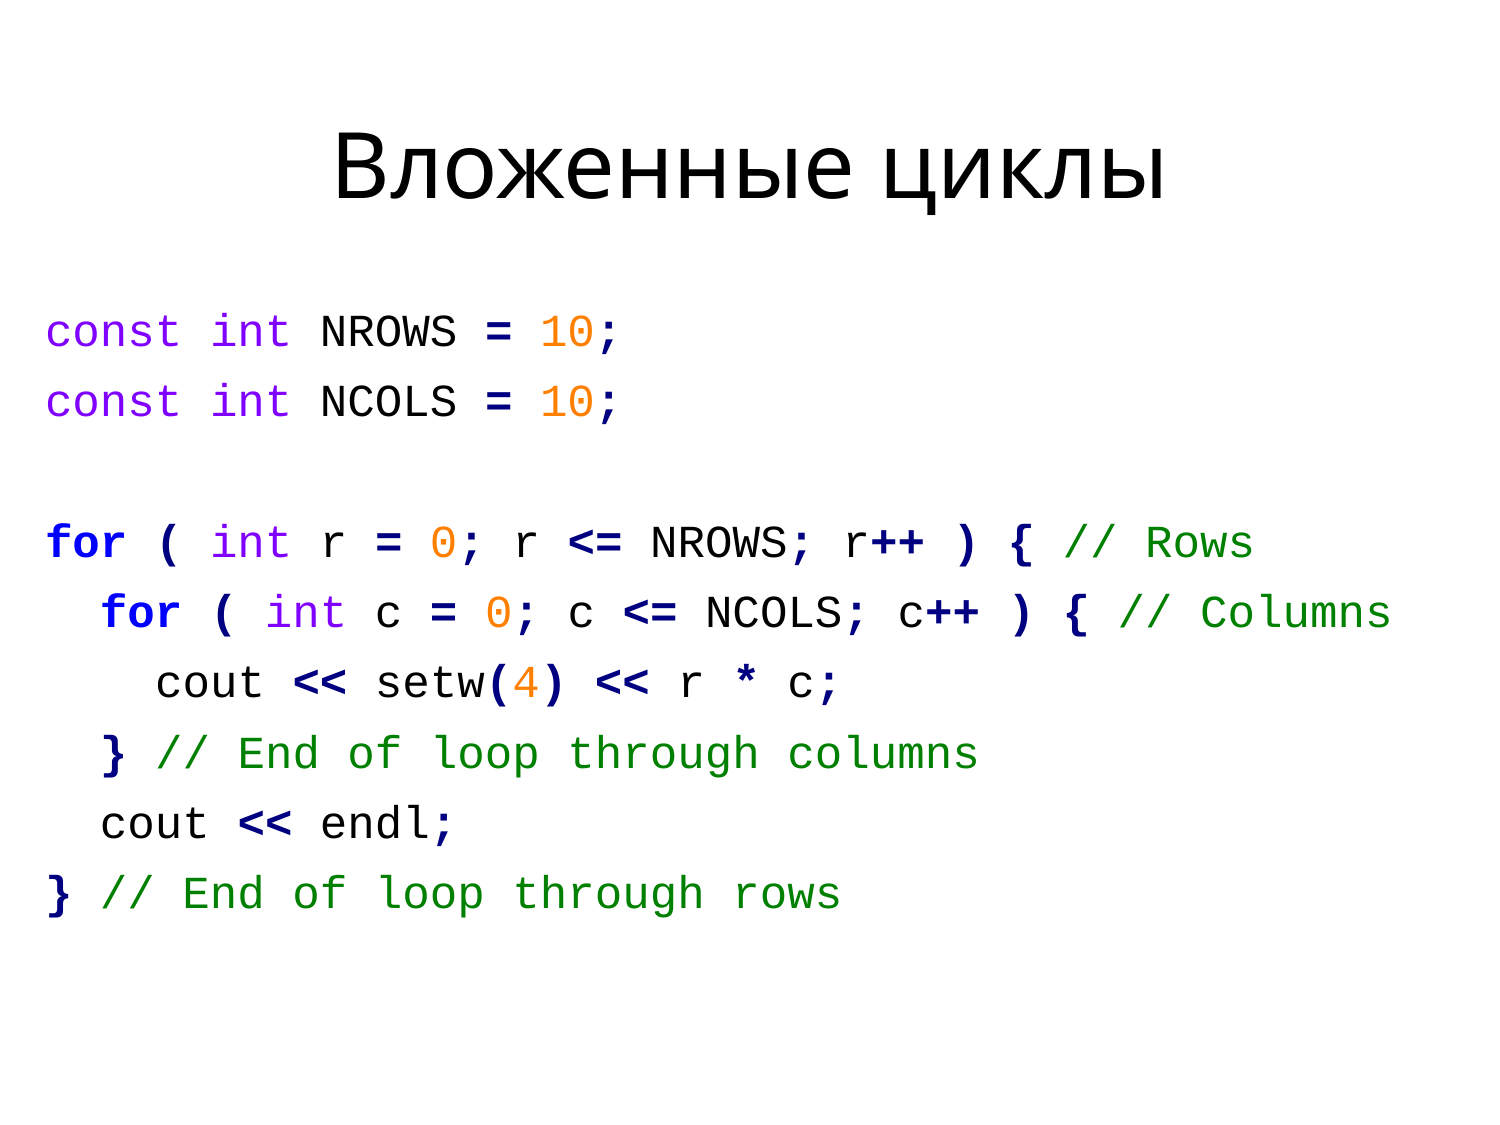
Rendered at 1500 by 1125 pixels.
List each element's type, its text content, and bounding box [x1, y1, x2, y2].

title Вложенные циклы [103, 59, 1397, 278]
list const int NROWS = 10; const int NCOLS = 10; for ( int r = 0; r <= NROWS; r++ ) { // Rows for ( int c = 0; c <= NCOLS; c++ ) { // Columns cout << setw(4) << r * c; } // End of loop through columns cout << endl; } // End of loop through rows [30, 299, 1477, 1014]
